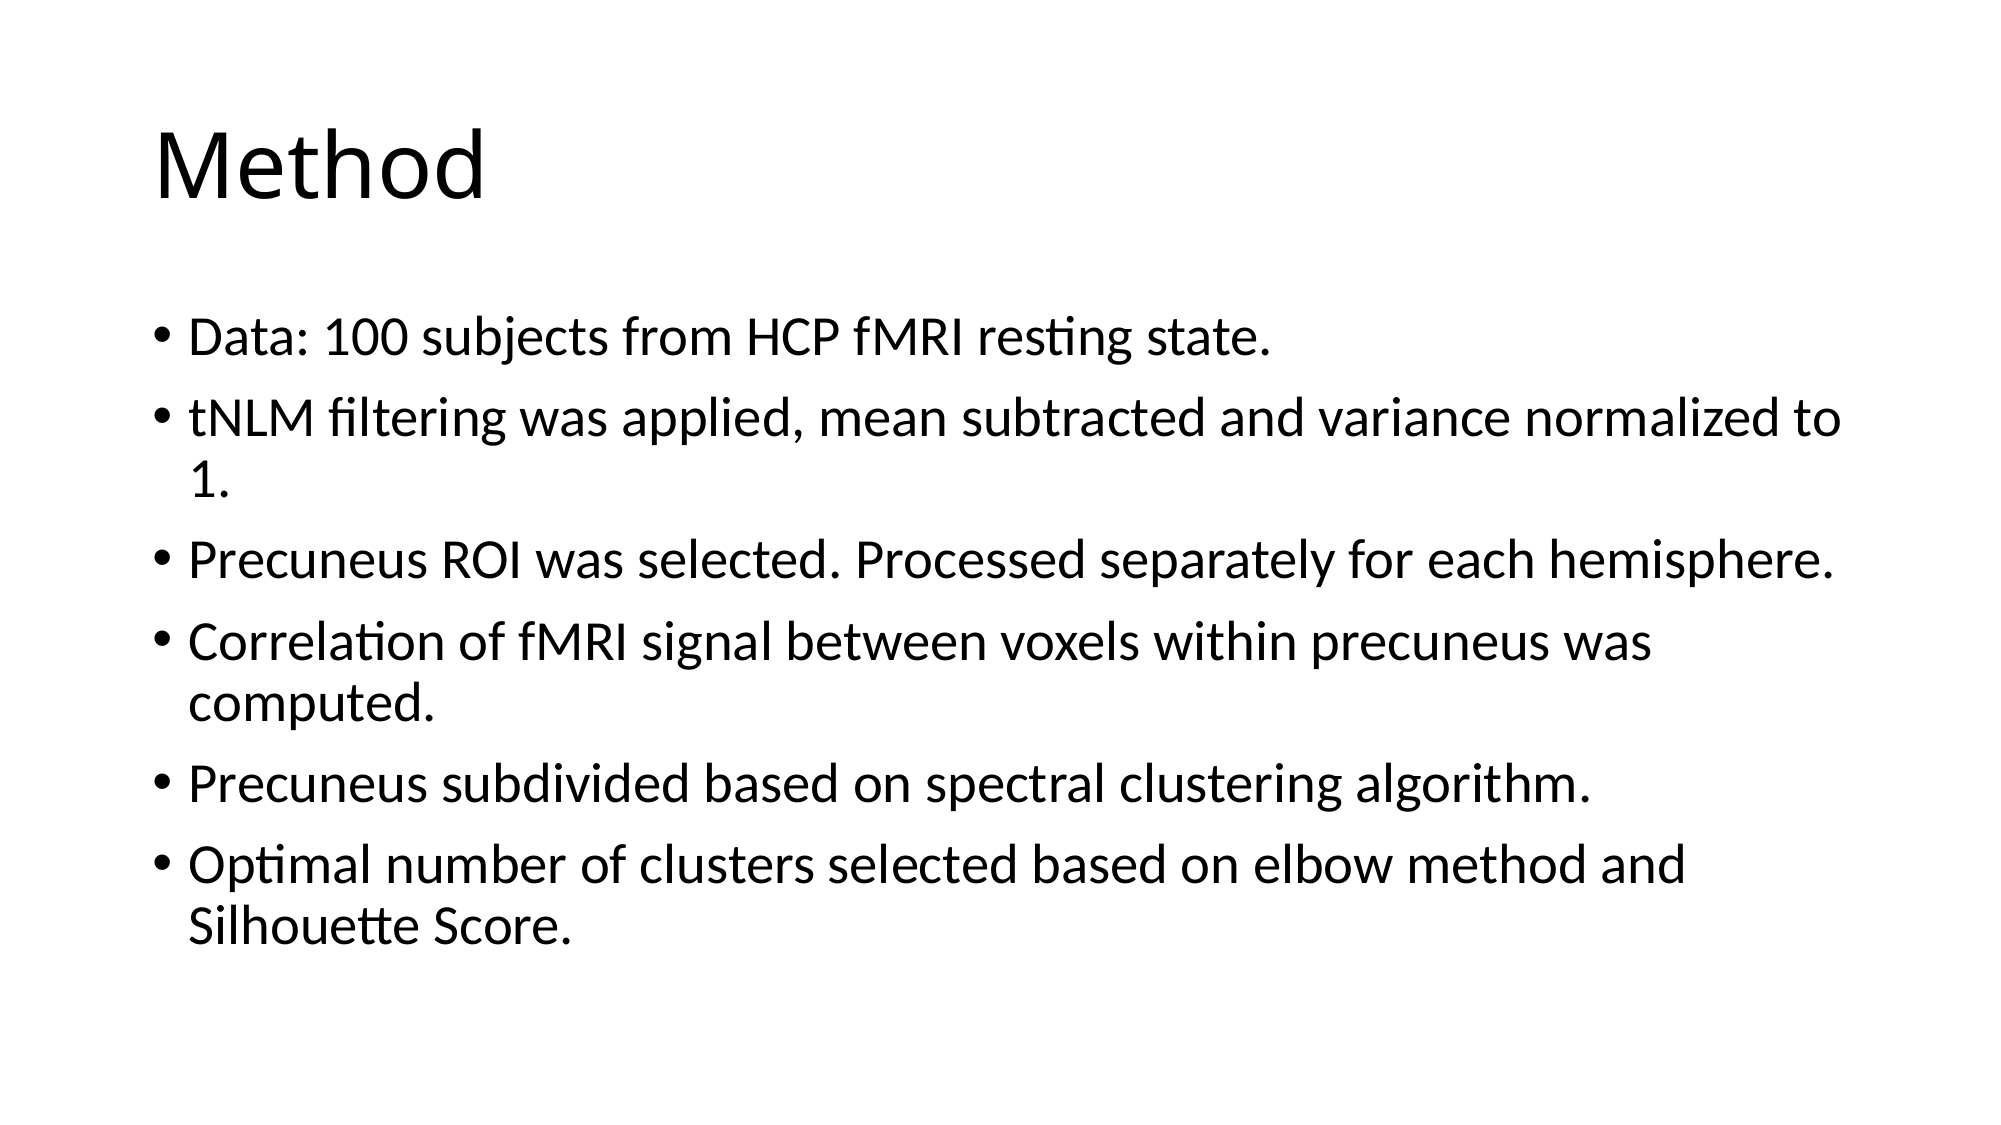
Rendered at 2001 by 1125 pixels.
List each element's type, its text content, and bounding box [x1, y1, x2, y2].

title Method [137, 59, 1863, 278]
list Data: 100 subjects from HCP fMRI resting state. tNLM filtering was applied, mean subtracted and variance normalized to 1. Precuneus ROI was selected. Processed separately for each hemisphere. Correlation of fMRI signal between voxels within precuneus was computed. Precuneus subdivided based on spectral clustering algorithm. Optimal number of clusters selected based on elbow method and Silhouette Score. [137, 299, 1863, 1014]
